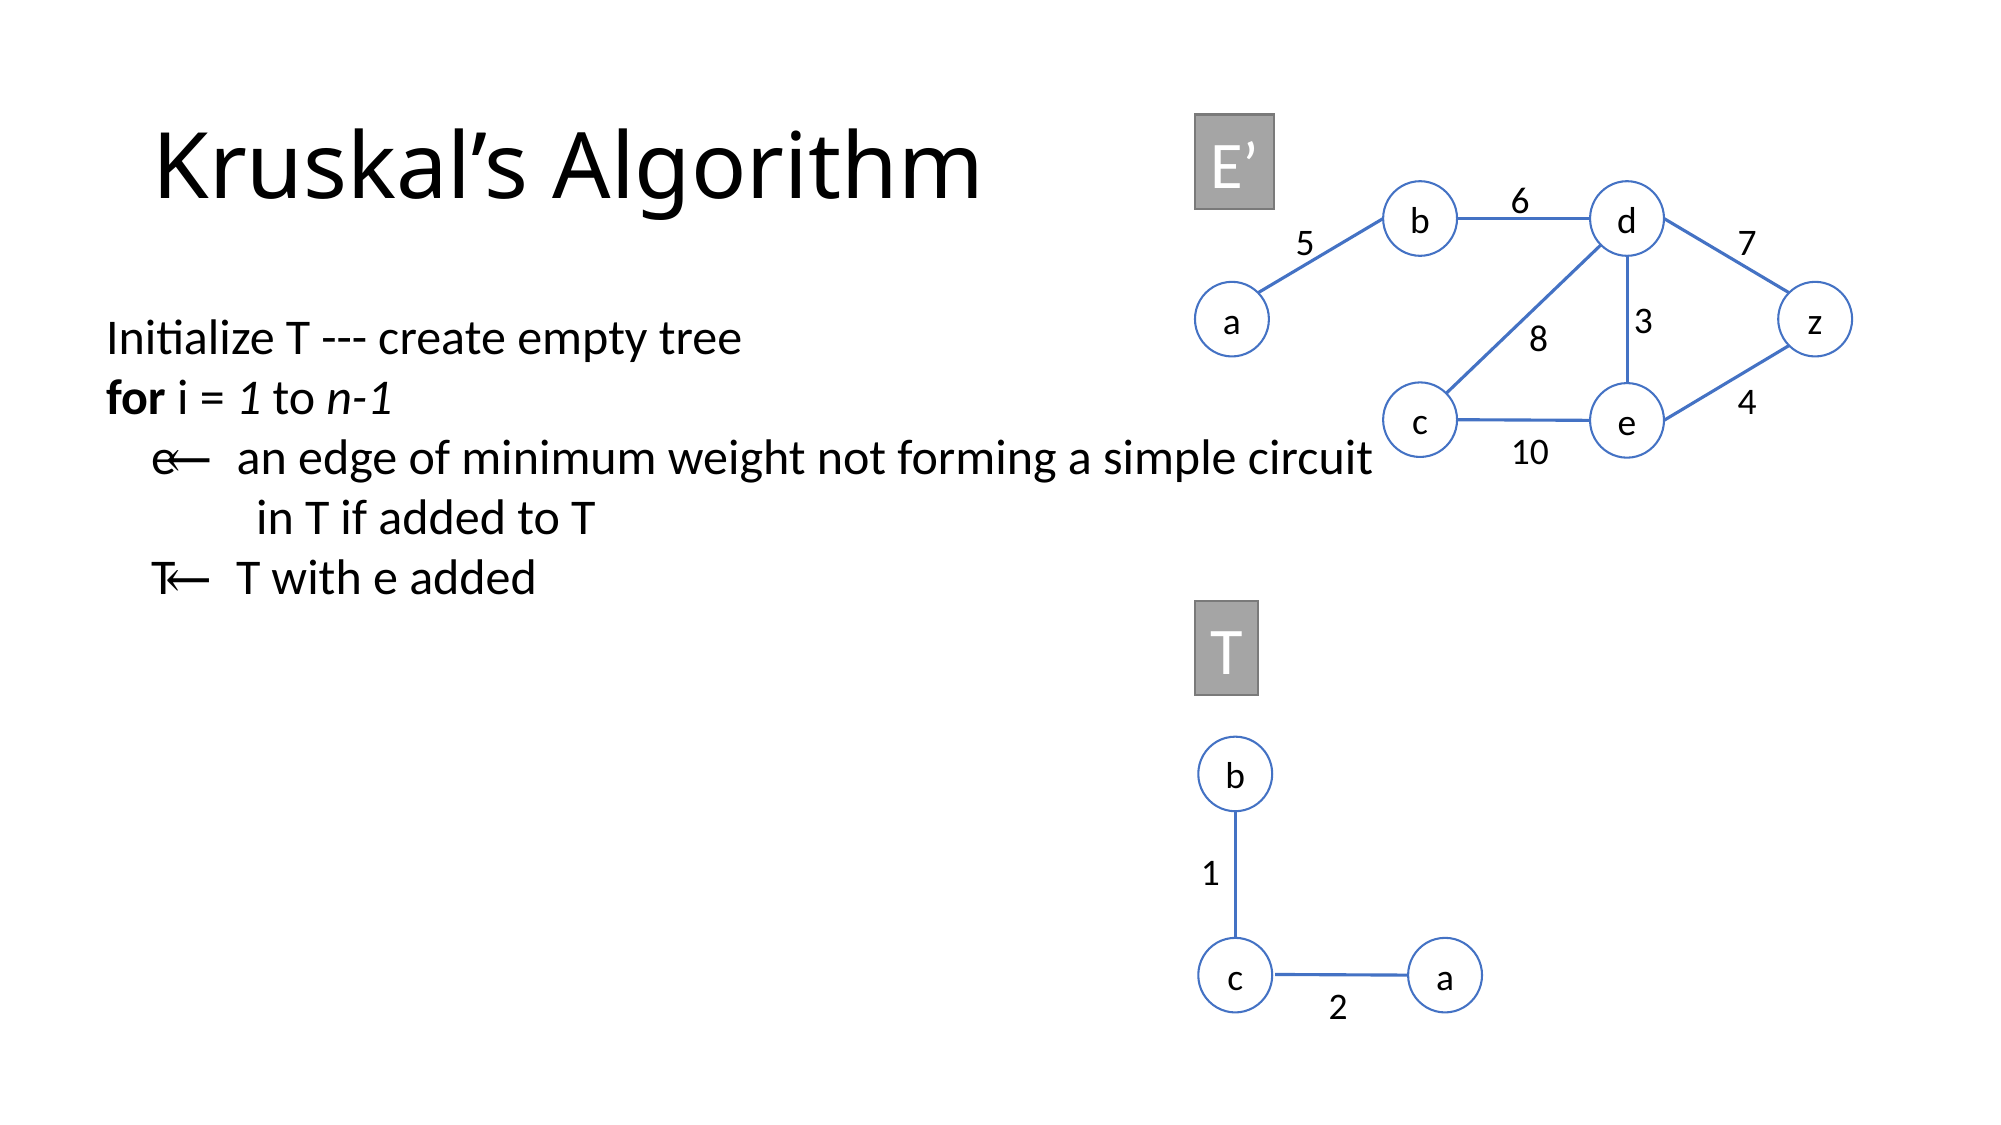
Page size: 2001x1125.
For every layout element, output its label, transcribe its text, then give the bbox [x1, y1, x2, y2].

text_box Initialize T --- create empty tree for i = 1 to n-1 e ⃪ an edge of minimum weight not forming a simple circuit in T if added to T T ⃪ T with e added [91, 297, 1389, 673]
text_box b [1197, 735, 1274, 813]
text_box E’ [1194, 113, 1275, 210]
text_box 2 [1313, 976, 1363, 1035]
title Kruskal’s Algorithm [137, 59, 1863, 278]
text_box 1 [1186, 840, 1235, 900]
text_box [1195, 168, 1853, 481]
text_box T [1194, 600, 1259, 696]
text_box c [1197, 936, 1274, 1014]
text_box a [1407, 936, 1484, 1014]
